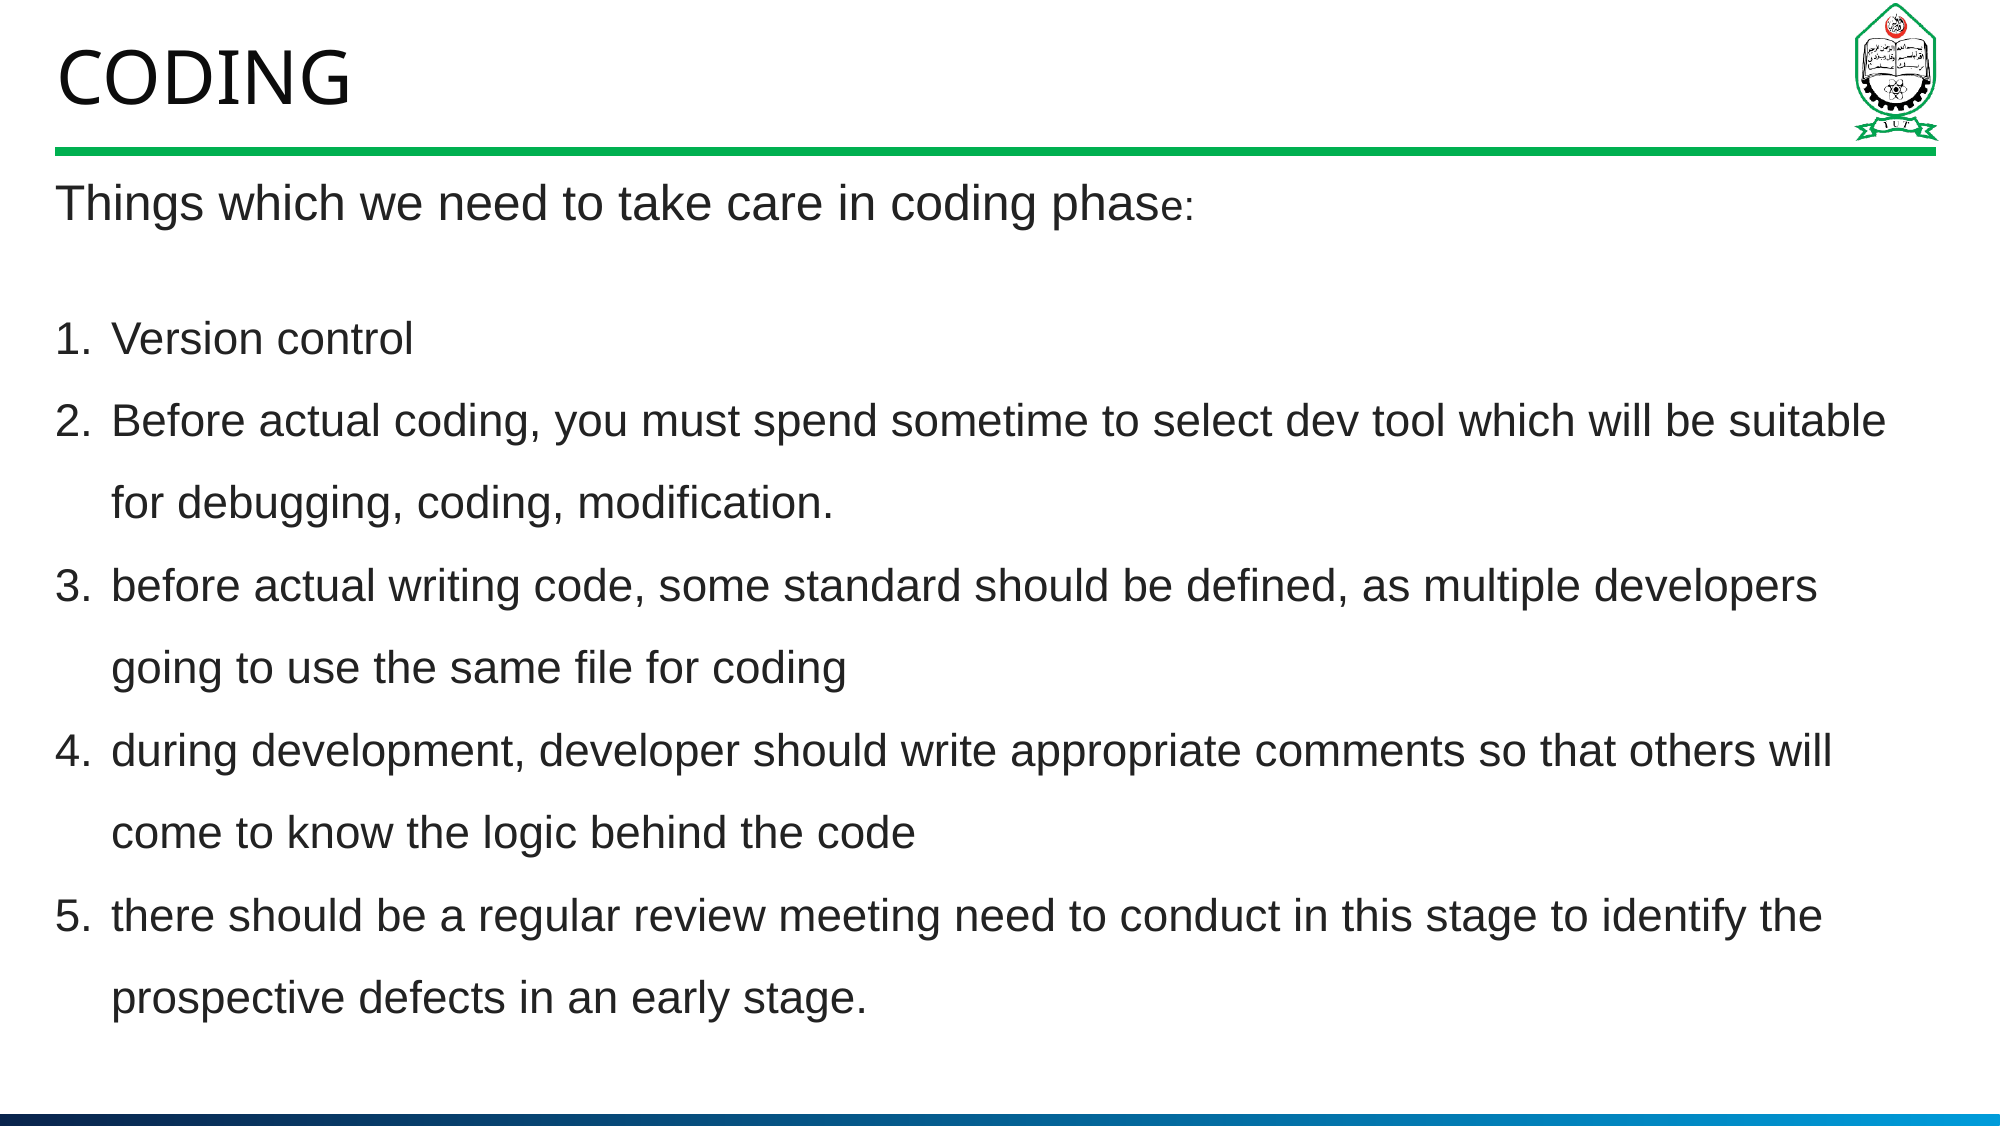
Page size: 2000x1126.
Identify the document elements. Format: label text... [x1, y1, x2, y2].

title Coding [56, 39, 1735, 163]
picture [1054, 1114, 1058, 1125]
picture [1086, 1114, 1091, 1125]
text_box Things which we need to take care in coding phase: Version control Before actual coding, you must spend sometime to select dev tool which will be suitable for debugging, coding, modification. before actual writing code, some standard should be defined, as multiple developers going to use the same file for coding during development, developer should write appropriate comments so that others will come to know the logic behind the code there should be a regular review meeting need to conduct in this stage to identify the prospective defects in an early stage. [39, 163, 1938, 1040]
picture [1854, 3, 1939, 141]
